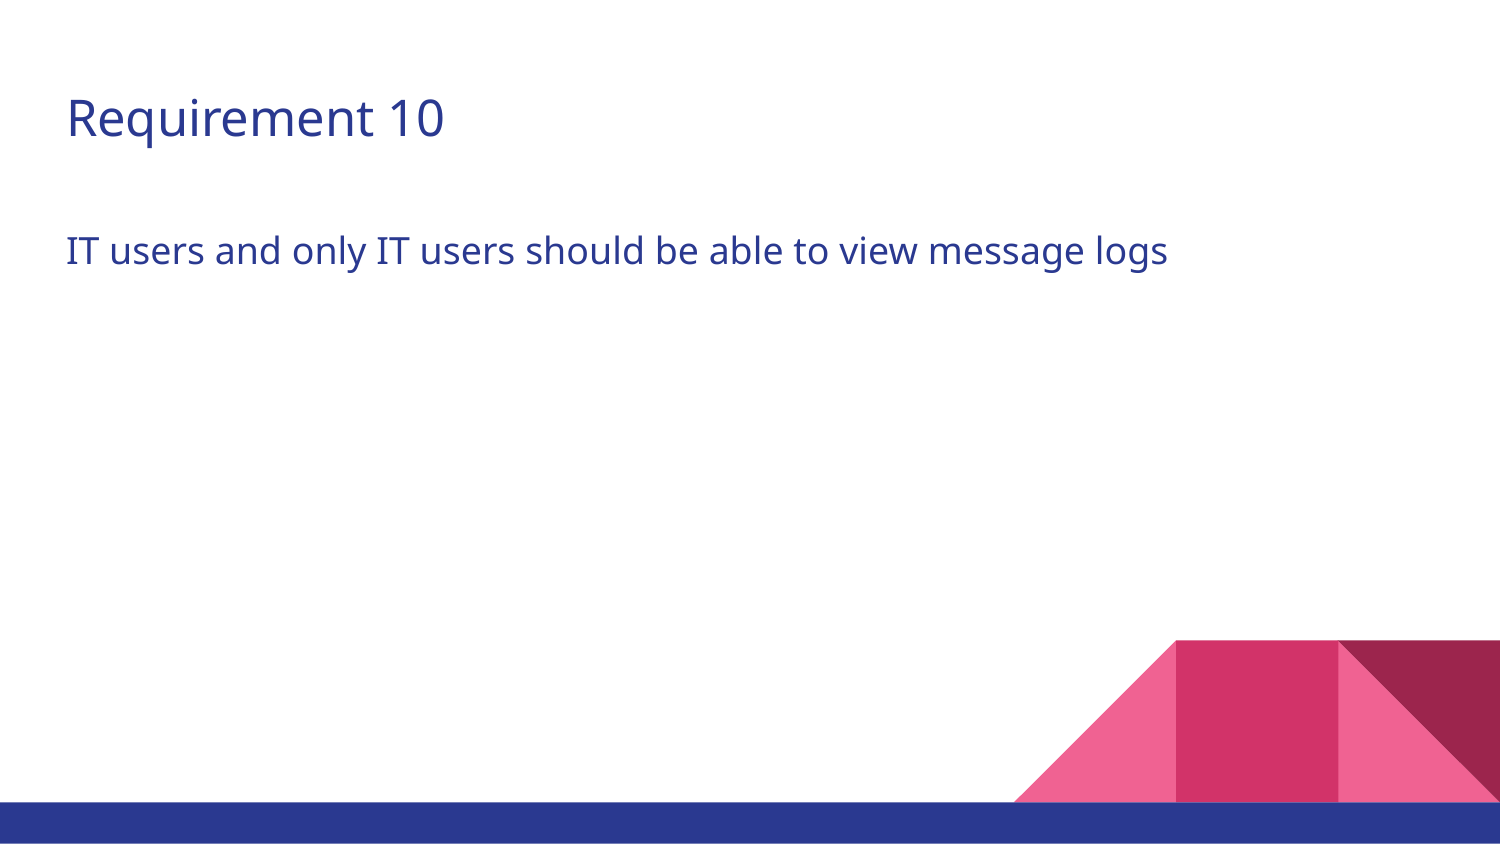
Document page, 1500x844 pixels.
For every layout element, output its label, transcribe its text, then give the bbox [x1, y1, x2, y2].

list IT users and only IT users should be able to view message logs [51, 201, 1449, 750]
title Requirement 10 [51, 67, 1449, 167]
